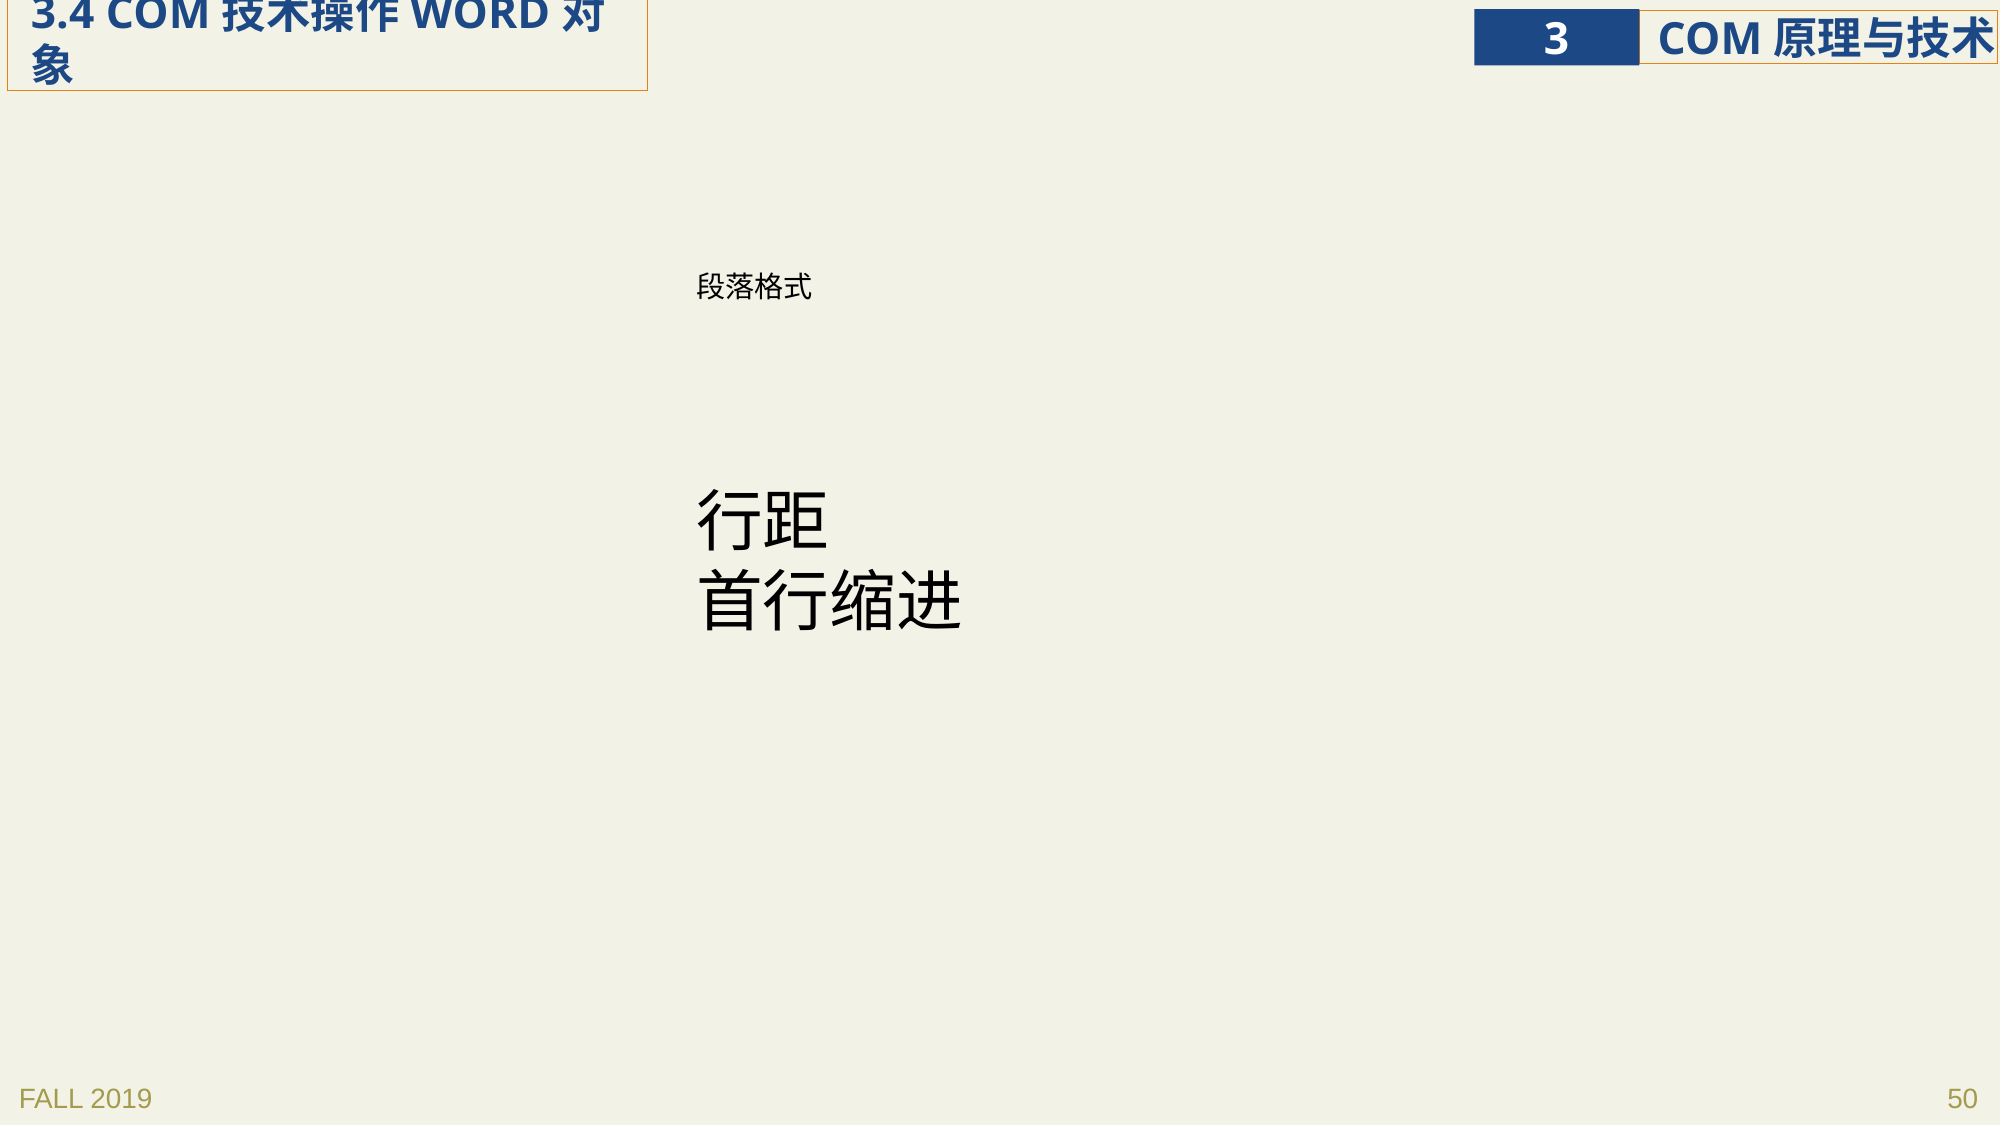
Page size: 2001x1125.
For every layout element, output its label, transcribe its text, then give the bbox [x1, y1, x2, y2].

title 段落格式 [684, 226, 1521, 345]
list 行距 首行缩进 [684, 473, 1087, 725]
